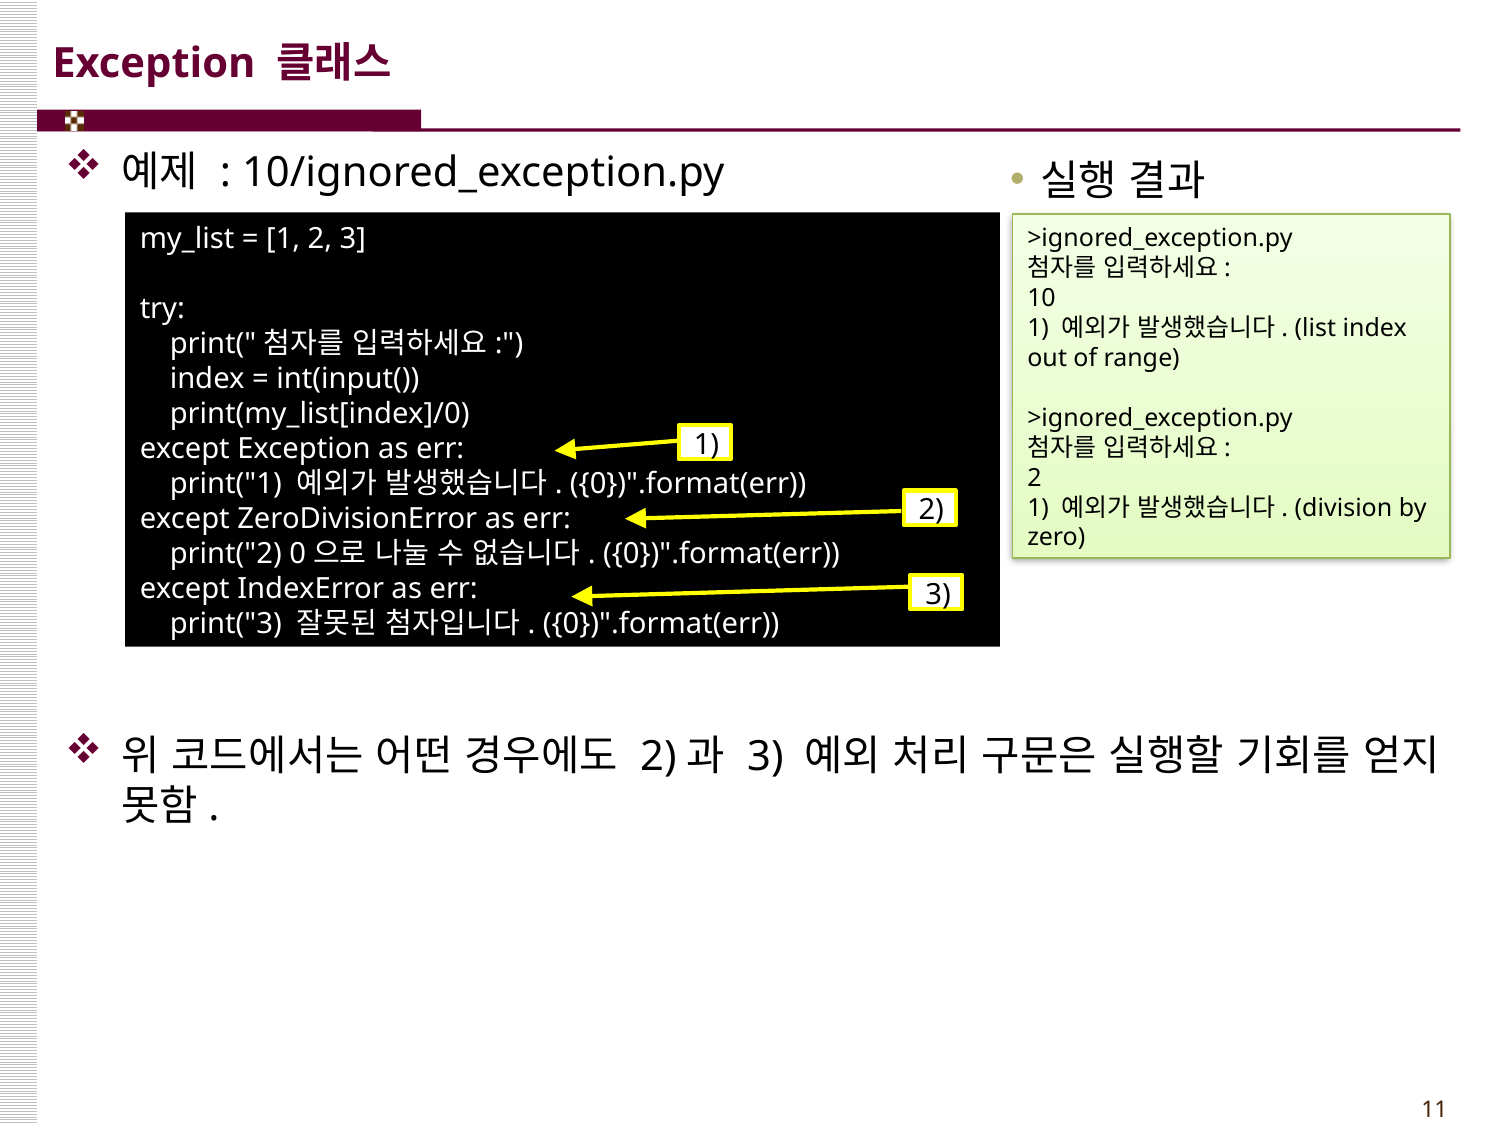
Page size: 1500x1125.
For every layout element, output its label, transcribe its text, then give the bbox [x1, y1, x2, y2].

list 예제 : 10/ignored_exception.py 위 코드에서는 어떤 경우에도 2)과 3) 예외 처리 구문은 실행할 기회를 얻지 못함. [50, 137, 1475, 1075]
text_box 3) [908, 573, 964, 611]
picture [65, 111, 84, 131]
title Exception 클래스 [37, 13, 1278, 109]
text_box 2) [902, 488, 958, 527]
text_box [571, 586, 911, 597]
text_box my_list = [1, 2, 3] try: print("첨자를 입력하세요:") index = int(input()) print(my_list[index]/0) except Exception as err: print("1) 예외가 발생했습니다. ({0})".format(err)) except ZeroDivisionError as err: print("2) 0으로 나눌 수 없습니다. ({0})".format(err)) except IndexError as err: print("3) 잘못된 첨자입니다. ({0})".format(err)) [125, 212, 1000, 647]
text_box 1) [677, 423, 733, 461]
text_box 실행 결과 [936, 140, 1300, 199]
text_box >ignored_exception.py 첨자를 입력하세요: 10 1) 예외가 발생했습니다. (list index out of range) >ignored_exception.py 첨자를 입력하세요: 2 1) 예외가 발생했습니다. (division by zero) [1012, 213, 1451, 559]
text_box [624, 510, 902, 520]
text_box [554, 440, 678, 451]
